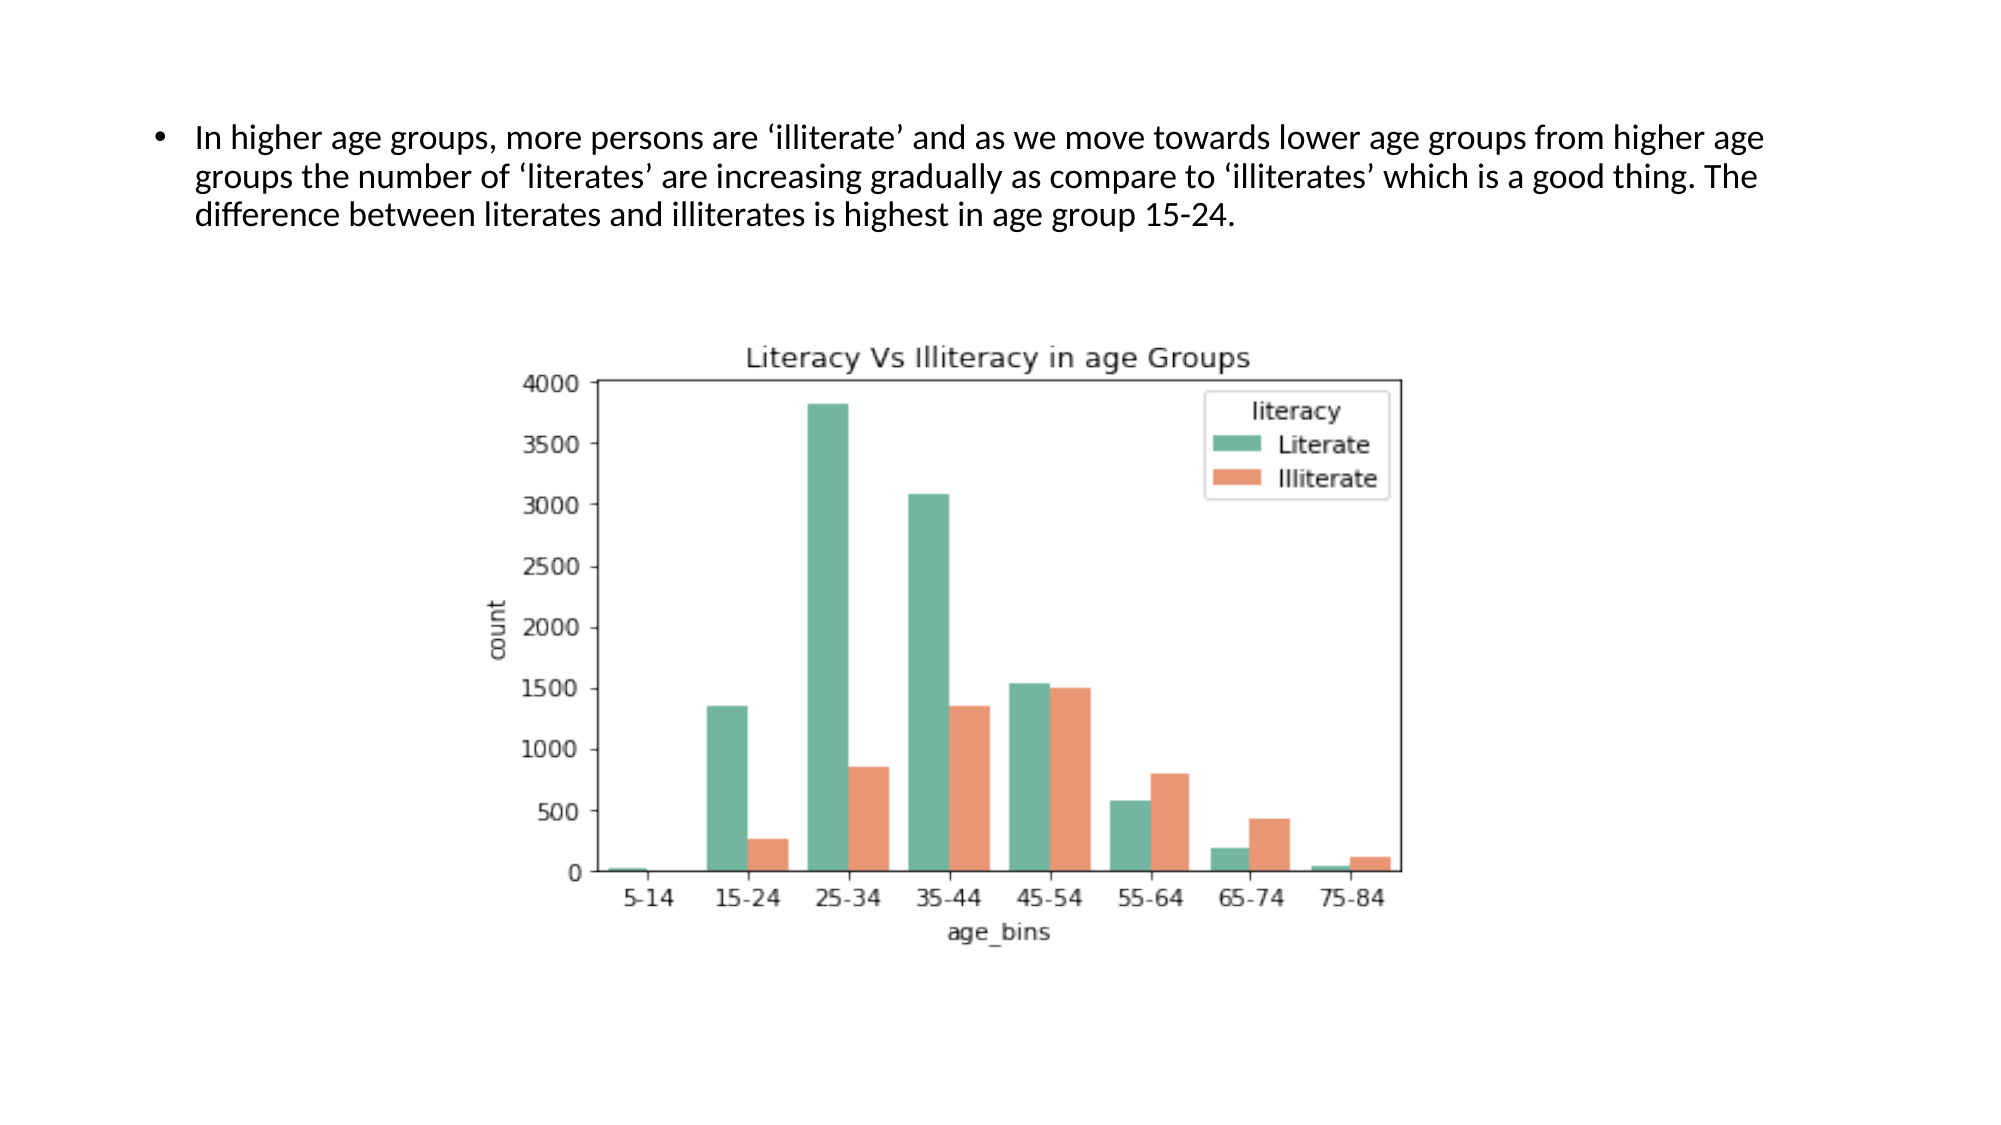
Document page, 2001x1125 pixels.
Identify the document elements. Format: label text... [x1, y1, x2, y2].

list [469, 330, 1425, 959]
title In higher age groups, more persons are ‘illiterate’ and as we move towards lower age groups from higher age groups the number of ‘literates’ are increasing gradually as compare to ‘illiterates’ which is a good thing. The difference between literates and illiterates is highest in age group 15-24. [139, 111, 1865, 278]
